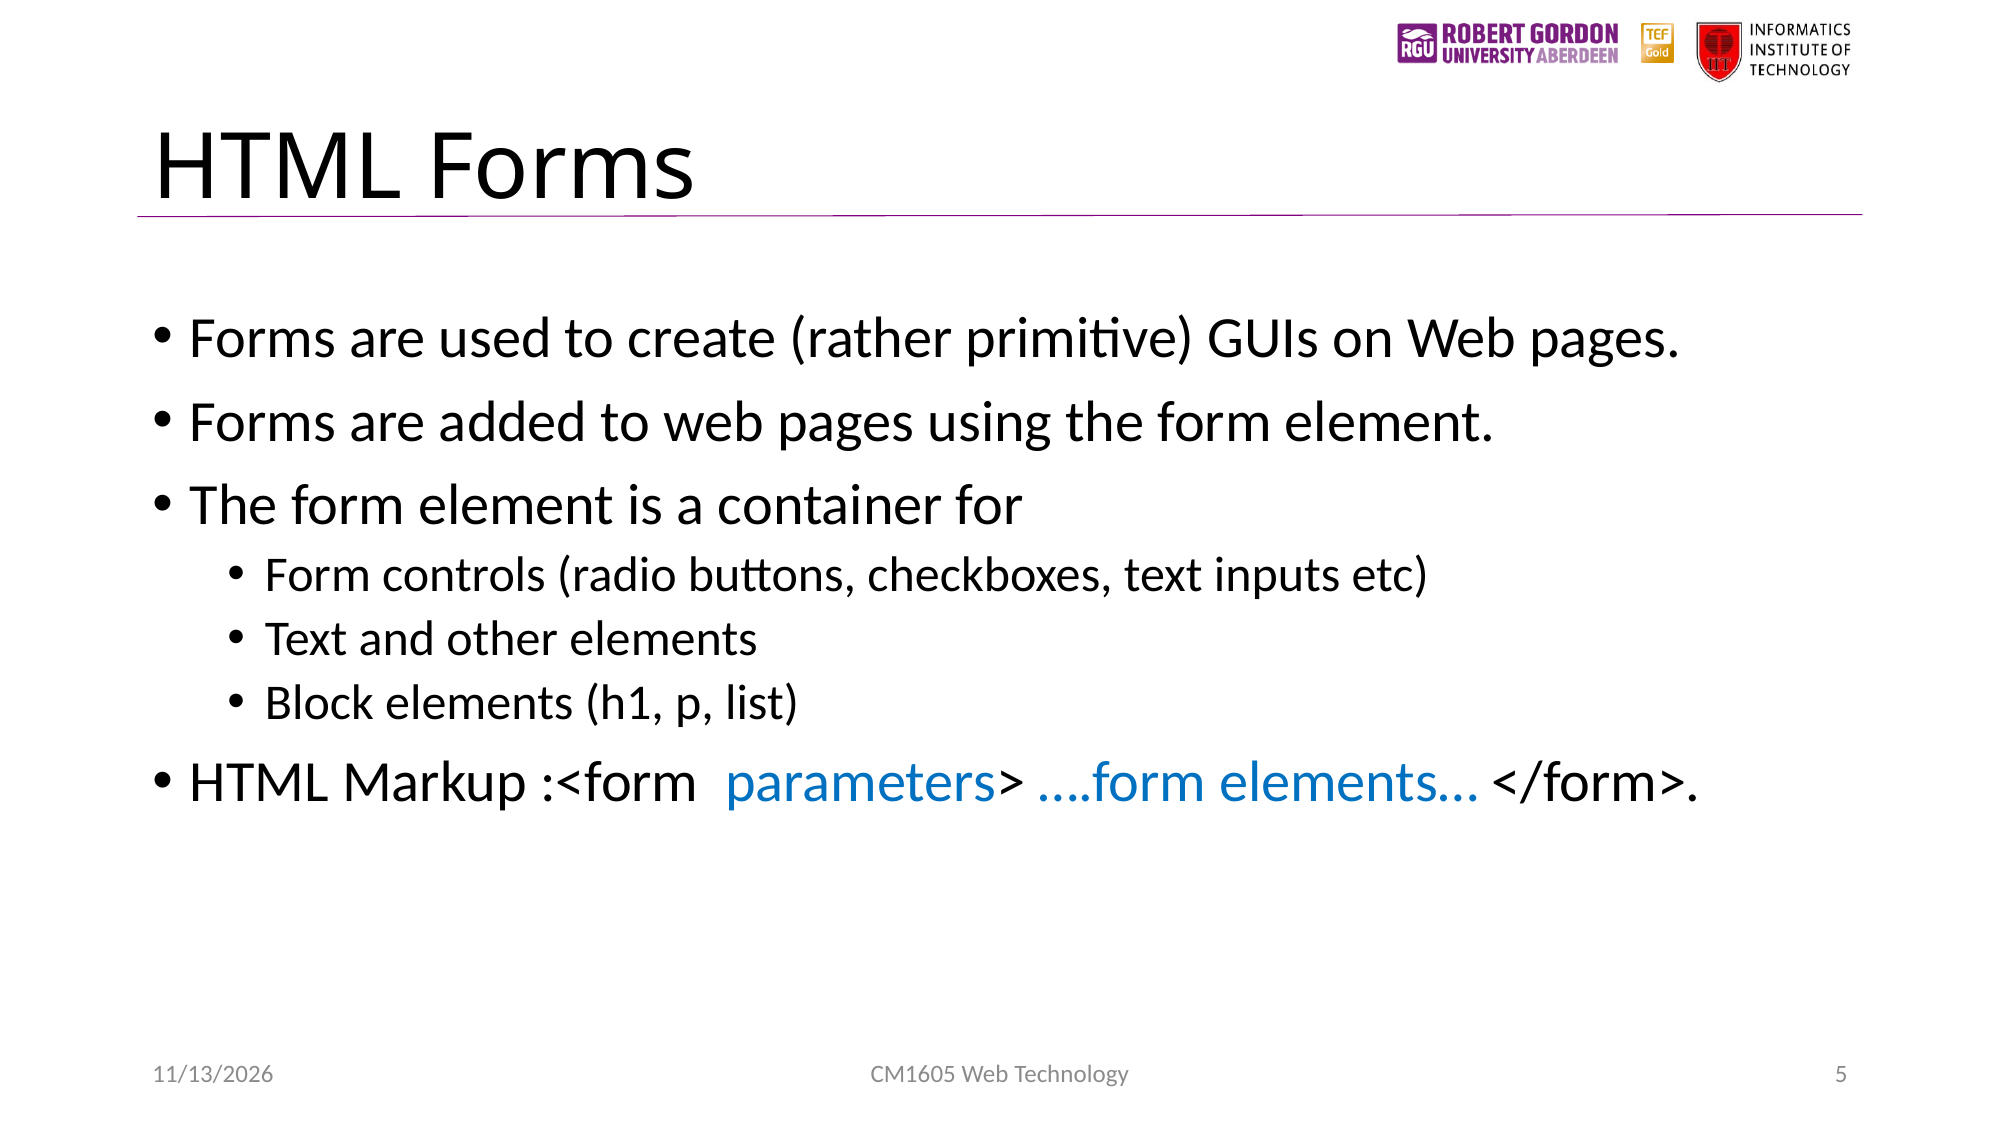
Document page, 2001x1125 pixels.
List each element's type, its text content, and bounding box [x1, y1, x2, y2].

slide_number 5 [1412, 1042, 1863, 1103]
title HTML Forms [137, 59, 1863, 278]
footer CM1605 Web Technology [662, 1042, 1338, 1103]
list Forms are used to create (rather primitive) GUIs on Web pages. Forms are added to web pages using the form element. The form element is a container for Form controls (radio buttons, checkboxes, text inputs etc) Text and other elements Block elements (h1, p, list) HTML Markup :<form parameters> ….form elements… </form>. [137, 299, 1863, 1014]
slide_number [137, 1042, 588, 1103]
picture [1388, 5, 1863, 59]
